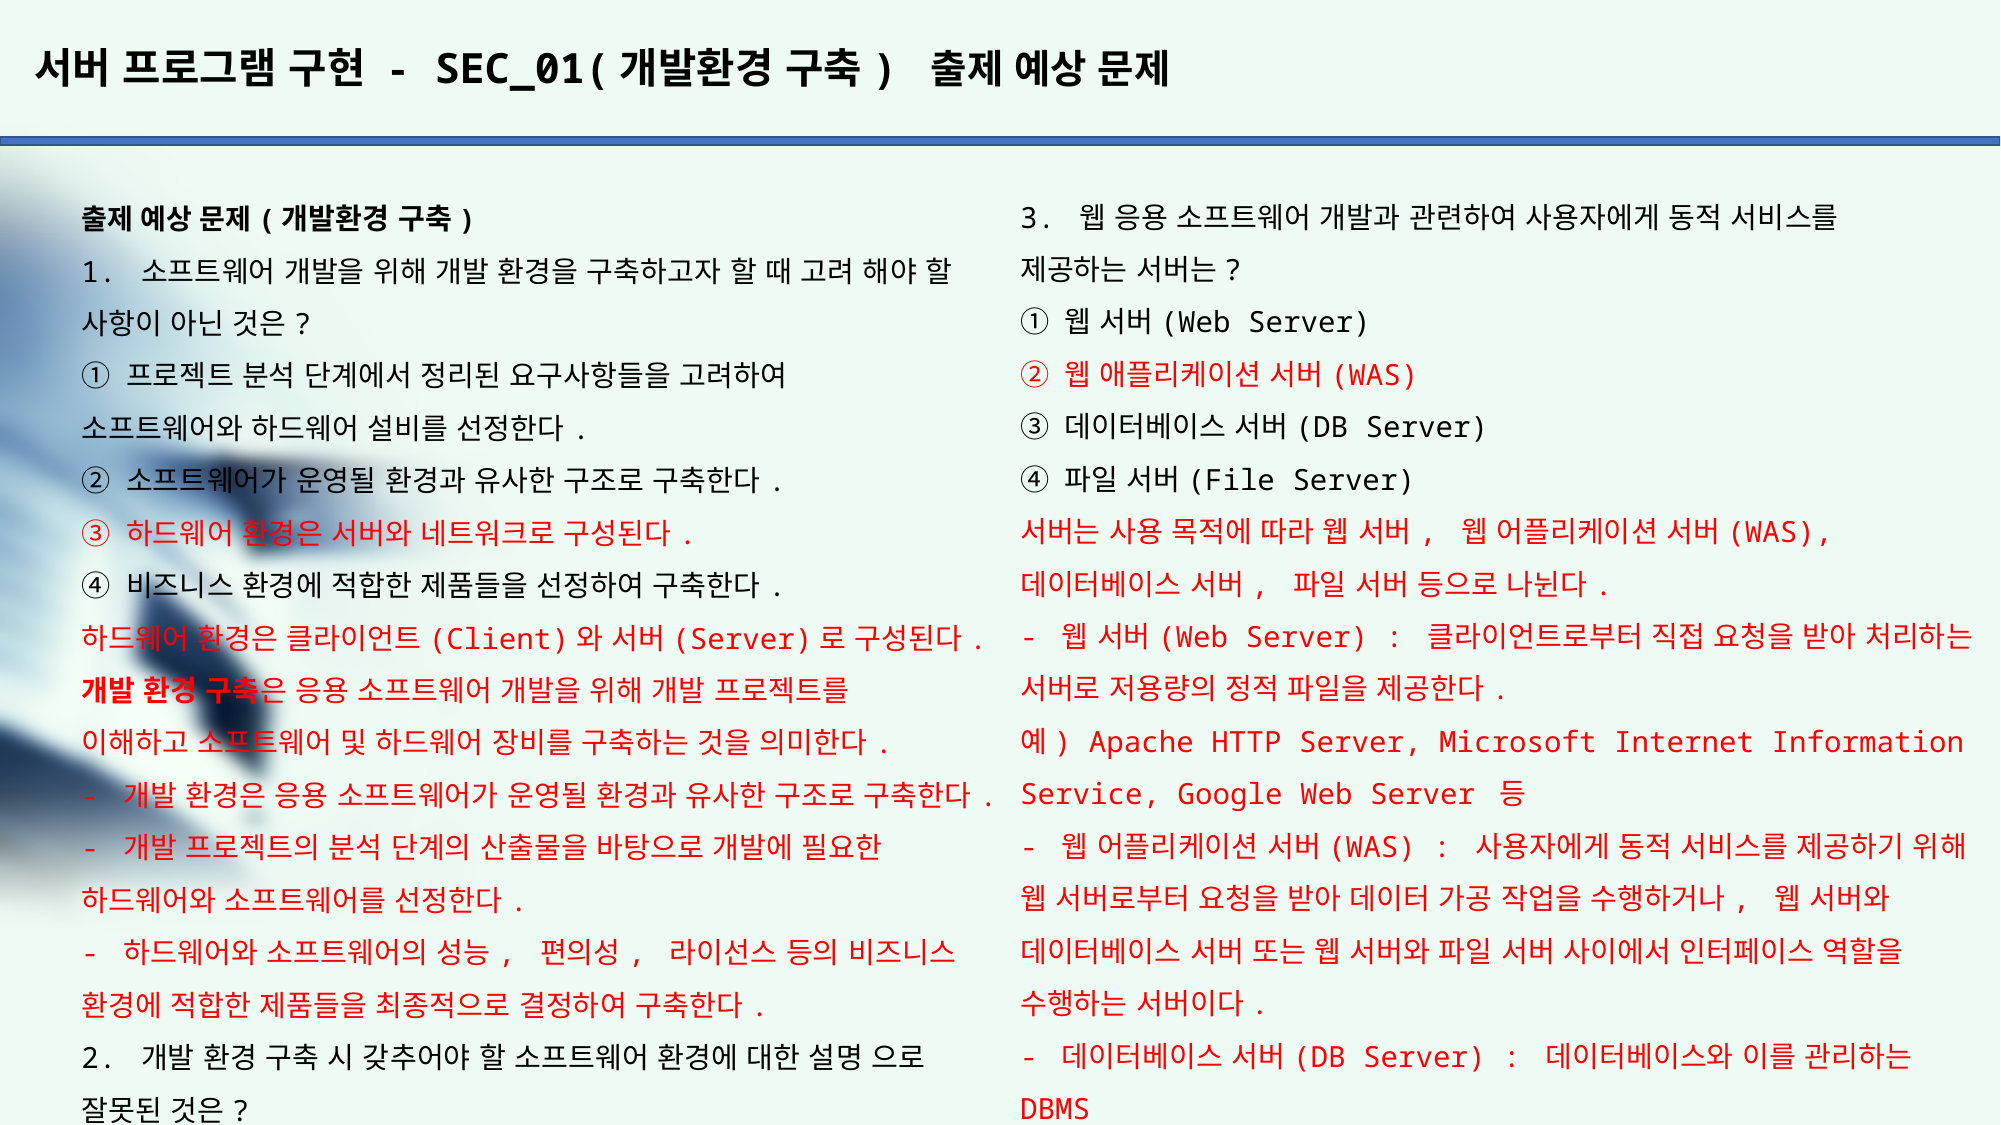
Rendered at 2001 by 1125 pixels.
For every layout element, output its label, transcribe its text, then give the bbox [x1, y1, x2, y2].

text_box 출제 예상 문제(개발환경 구축) 1. 소프트웨어 개발을 위해 개발 환경을 구축하고자 할 때 고려 해야 할 사항이 아닌 것은? ① 프로젝트 분석 단계에서 정리된 요구사항들을 고려하여 소프트웨어와 하드웨어 설비를 선정한다. ② 소프트웨어가 운영될 환경과 유사한 구조로 구축한다. ③ 하드웨어 환경은 서버와 네트워크로 구성된다. ④ 비즈니스 환경에 적합한 제품들을 선정하여 구축한다. 하드웨어 환경은 클라이언트(Client)와 서버(Server)로 구성된다. 개발 환경 구축은 응용 소프트웨어 개발을 위해 개발 프로젝트를 이해하고 소프트웨어 및 하드웨어 장비를 구축하는 것을 의미한다. - 개발 환경은 응용 소프트웨어가 운영될 환경과 유사한 구조로 구축한다. - 개발 프로젝트의 분석 단계의 산출물을 바탕으로 개발에 필요한 하드웨어와 소프트웨어를 선정한다. - 하드웨어와 소프트웨어의 성능, 편의성, 라이선스 등의 비즈니스 환경에 적합한 제품들을 최종적으로 결정하여 구축한다. 2. 개발 환경 구축 시 갖추어야 할 소프트웨어 환경에 대한 설명 으로 잘못된 것은? ① 요구사항의 수집과 분석 및 추적을 위한 관리 도구를 구축해야 한다. ② HTML, CSS, 이미지 등을 처리할 웹 서버를 구축해야 한다. ③ 소프트웨어 개발을 위한 구현 도구를 구축해야 한다. ④ 산출물들을 버전별로 관리할 형상 관리 도구를 구축해야 한다. 소프트웨어 환경은 클라이언트와 서버 운영을 위한 시스템 소프트웨어와 개발에 사용되는 개발 소프트웨어로 구성된다. - 시스템 소프트웨어에는 운영체제(OS), 웹 서버 및 WAS 운용을 위한 서버 프로그램, DBMS가 있다. - 개발 소프트웨어에는 요구사항 관리 도구, 설계/모델링 도구, 구현 도구, 빌드 도구, 테스트 도구, 형상 관리 도구 등이 있다. ① 요구사항 관리 도구 : 요구사항의 수집과 분석, 추적 등을 편리하게 도와주는 소프트웨어 예) JIRA, IMB DOORS, Reqtify, Trello 등 ② 설계/모델링 도구 : UML(통합 모델링 언어)을 지원하며, 개발의 전 과정에서 설계 및 모델링을 도와주는 소프트웨어 예) DB Designer, PlantUML, ArgoUML 등 ③ 구현 도구 : 개발 언어를 통해 애플리케이션의 실제 구현을 지원하는 소프트웨어 예) Eclipse, IntelliJ IDEA, Visual Studio, NetBeans, Node.js ④ 빌드 도구 : 구현 도구를 통해 작성된 소스의 빌드 및 배포, 라이브러리 관리를 지원하는 소프트웨어 예) Ant, Gradle, Maven, Jenkins 등 ⑤ 테스트 도구 : 모듈들이 요구사항에 적합하게 구현되었는지 테스트하는 소프트웨어 예) CppUnit, Junit, HttpUnit, NUnit, Spring Test 등 ⑥ 형상 관리 도구 : 산출물을 버전별로 관리하여 품질 향상을 지원하는 소프트웨어 예) GIT, CVS, Subversion, Mercurial 등 [66, 175, 1000, 1125]
title 서버 프로그램 구현 - SEC_01(개발환경 구축) 출제 예상 문제 [19, 14, 1993, 126]
picture [0, 0, 2000, 136]
text_box 3. 웹 응용 소프트웨어 개발과 관련하여 사용자에게 동적 서비스를 제공하는 서버는? ① 웹 서버(Web Server) ② 웹 애플리케이션 서버(WAS) ③ 데이터베이스 서버(DB Server) ④ 파일 서버(File Server) 서버는 사용 목적에 따라 웹 서버, 웹 어플리케이션 서버(WAS), 데이터베이스 서버, 파일 서버 등으로 나뉜다. - 웹 서버(Web Server) : 클라이언트로부터 직접 요청을 받아 처리하는 서버로 저용량의 정적 파일을 제공한다. 예) Apache HTTP Server, Microsoft Internet Information Service, Google Web Server 등 - 웹 어플리케이션 서버(WAS) : 사용자에게 동적 서비스를 제공하기 위해 웹 서버로부터 요청을 받아 데이터 가공 작업을 수행하거나, 웹 서버와 데이터베이스 서버 또는 웹 서버와 파일 서버 사이에서 인터페이스 역할을 수행하는 서버이다. - 데이터베이스 서버(DB Server) : 데이터베이스와 이를 관리하는 DBMS 를 운영하는 서버이다. 예) MySQL Server, Oracle Server, Microsoft SQL Server 등 - 파일 서버(File Server) : 데이터베이스에 저장하기에는 비효율적이거나, 서비스 제공을 목적으로 유지하는 파일들을 저장하는 서버이다. 4. 개발 환경 구축 시 고려해야 할 요소들에 대한 설명으로 잘못된 것은? ① 개발 환경은 크게 하드웨어 환경과 소프트웨어 환경으로 구분된다. ② 성능, 편의성, 개발자의 이해도 등 다양한 요소들을 고려하여 환경을 구축한다. ③ 시스템 소프트웨어와 개발 소프트웨어 등은 소프트웨어 환경에 속한다. ④ 하드웨어 환경에는 WAS, OS, DBMS 등이 속한다. OS, DBMS는 시스템 소프트웨어에 속한다. [1005, 174, 2000, 1125]
picture [0, 146, 2000, 1125]
